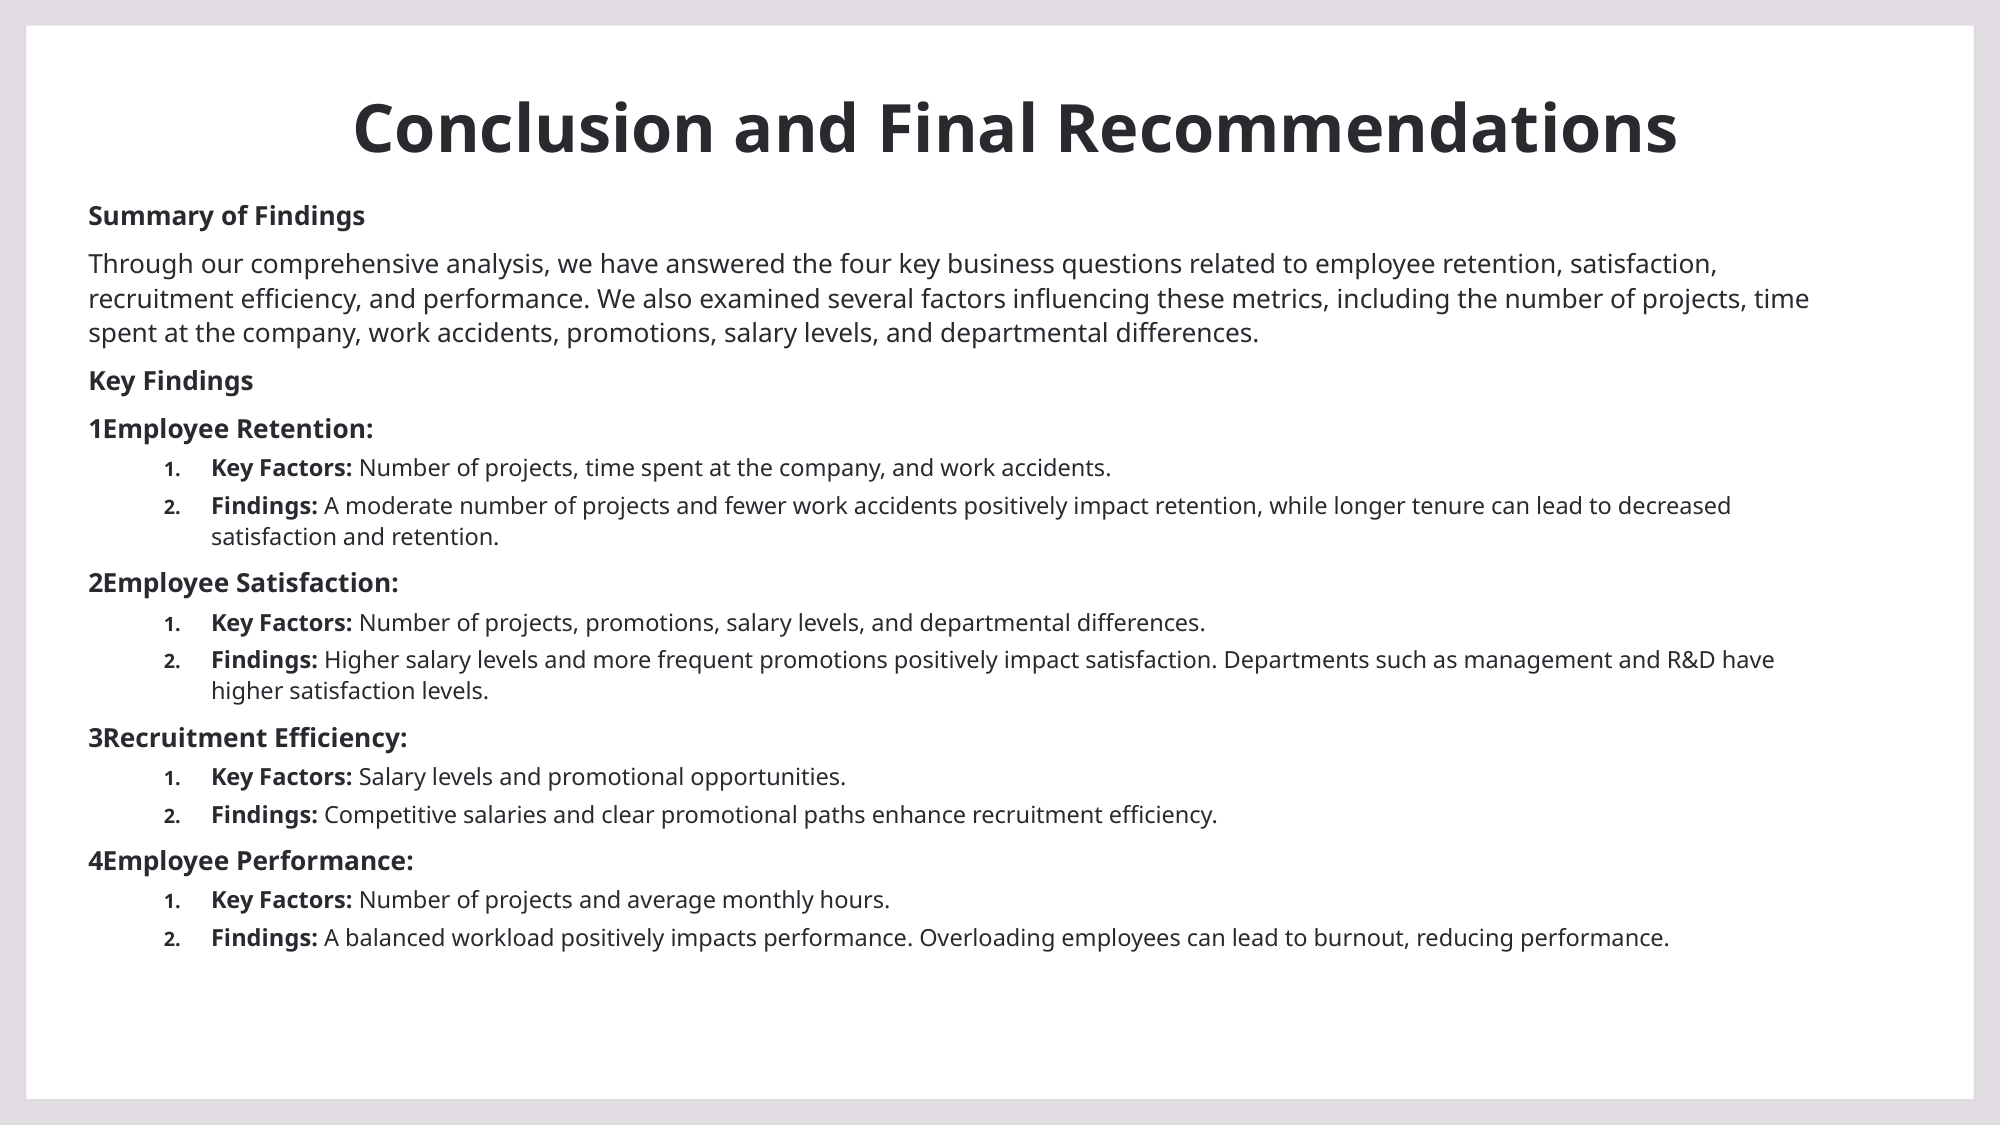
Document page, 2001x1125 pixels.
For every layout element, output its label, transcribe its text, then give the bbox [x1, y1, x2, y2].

text_box Conclusion and Final Recommendations [337, 41, 2000, 254]
list Summary of Findings Through our comprehensive analysis, we have answered the four key business questions related to employee retention, satisfaction, recruitment efficiency, and performance. We also examined several factors influencing these metrics, including the number of projects, time spent at the company, work accidents, promotions, salary levels, and departmental differences. Key Findings Employee Retention: Key Factors: Number of projects, time spent at the company, and work accidents. Findings: A moderate number of projects and fewer work accidents positively impact retention, while longer tenure can lead to decreased satisfaction and retention. Employee Satisfaction: Key Factors: Number of projects, promotions, salary levels, and departmental differences. Findings: Higher salary levels and more frequent promotions positively impact satisfaction. Departments such as management and R&D have higher satisfaction levels. Recruitment Efficiency: Key Factors: Salary levels and promotional opportunities. Findings: Competitive salaries and clear promotional paths enhance recruitment efficiency. Employee Performance: Key Factors: Number of projects and average monthly hours. Findings: A balanced workload positively impacts performance. Overloading employees can lead to burnout, reducing performance. [73, 188, 1858, 967]
